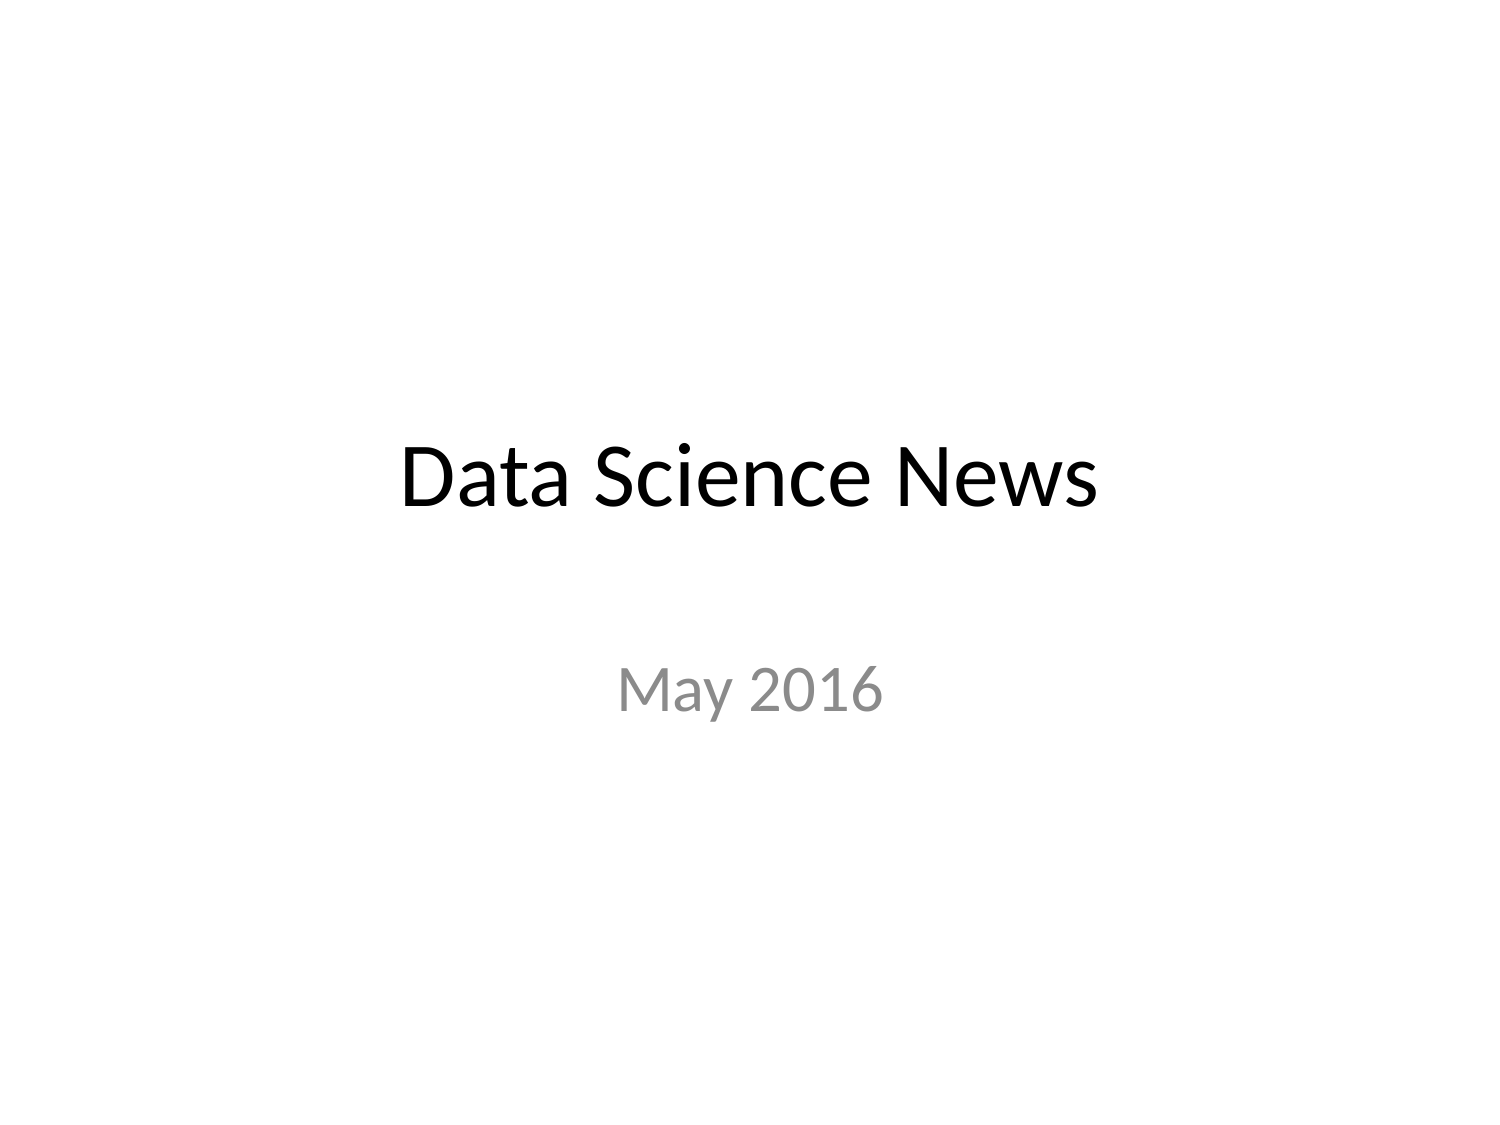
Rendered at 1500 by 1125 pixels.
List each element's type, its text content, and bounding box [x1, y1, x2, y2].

title Data Science News [112, 349, 1388, 591]
subtitle May 2016 [225, 637, 1275, 925]
